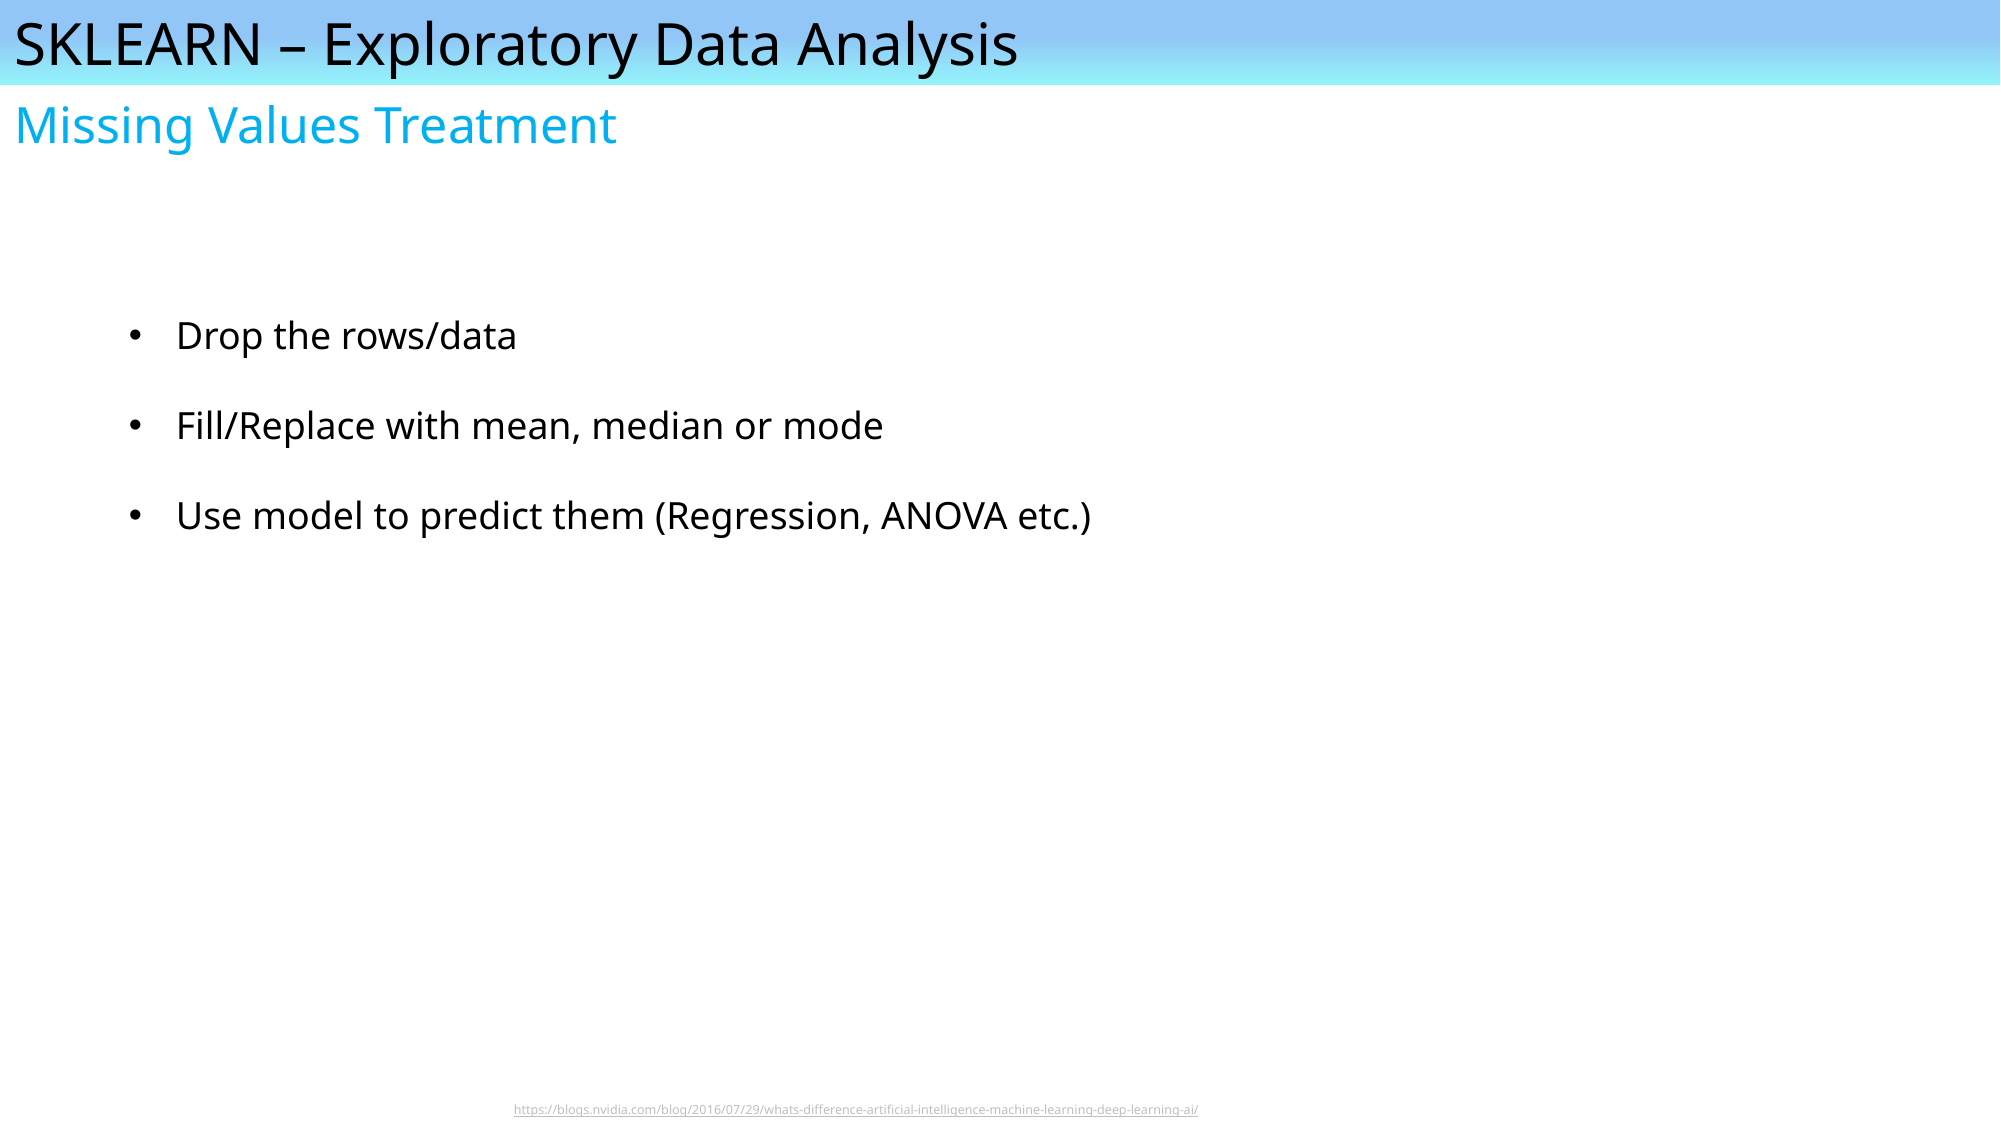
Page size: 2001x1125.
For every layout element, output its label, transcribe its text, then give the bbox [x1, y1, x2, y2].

text_box https://blogs.nvidia.com/blog/2016/07/29/whats-difference-artificial-intelligence-machine-learning-deep-learning-ai/ [499, 1094, 1500, 1125]
text_box SKLEARN – Exploratory Data Analysis [0, 0, 2000, 85]
text_box Missing Values Treatment [0, 85, 1011, 161]
text_box Drop the rows/data Fill/Replace with mean, median or mode Use model to predict them (Regression, ANOVA etc.) [114, 304, 1107, 544]
